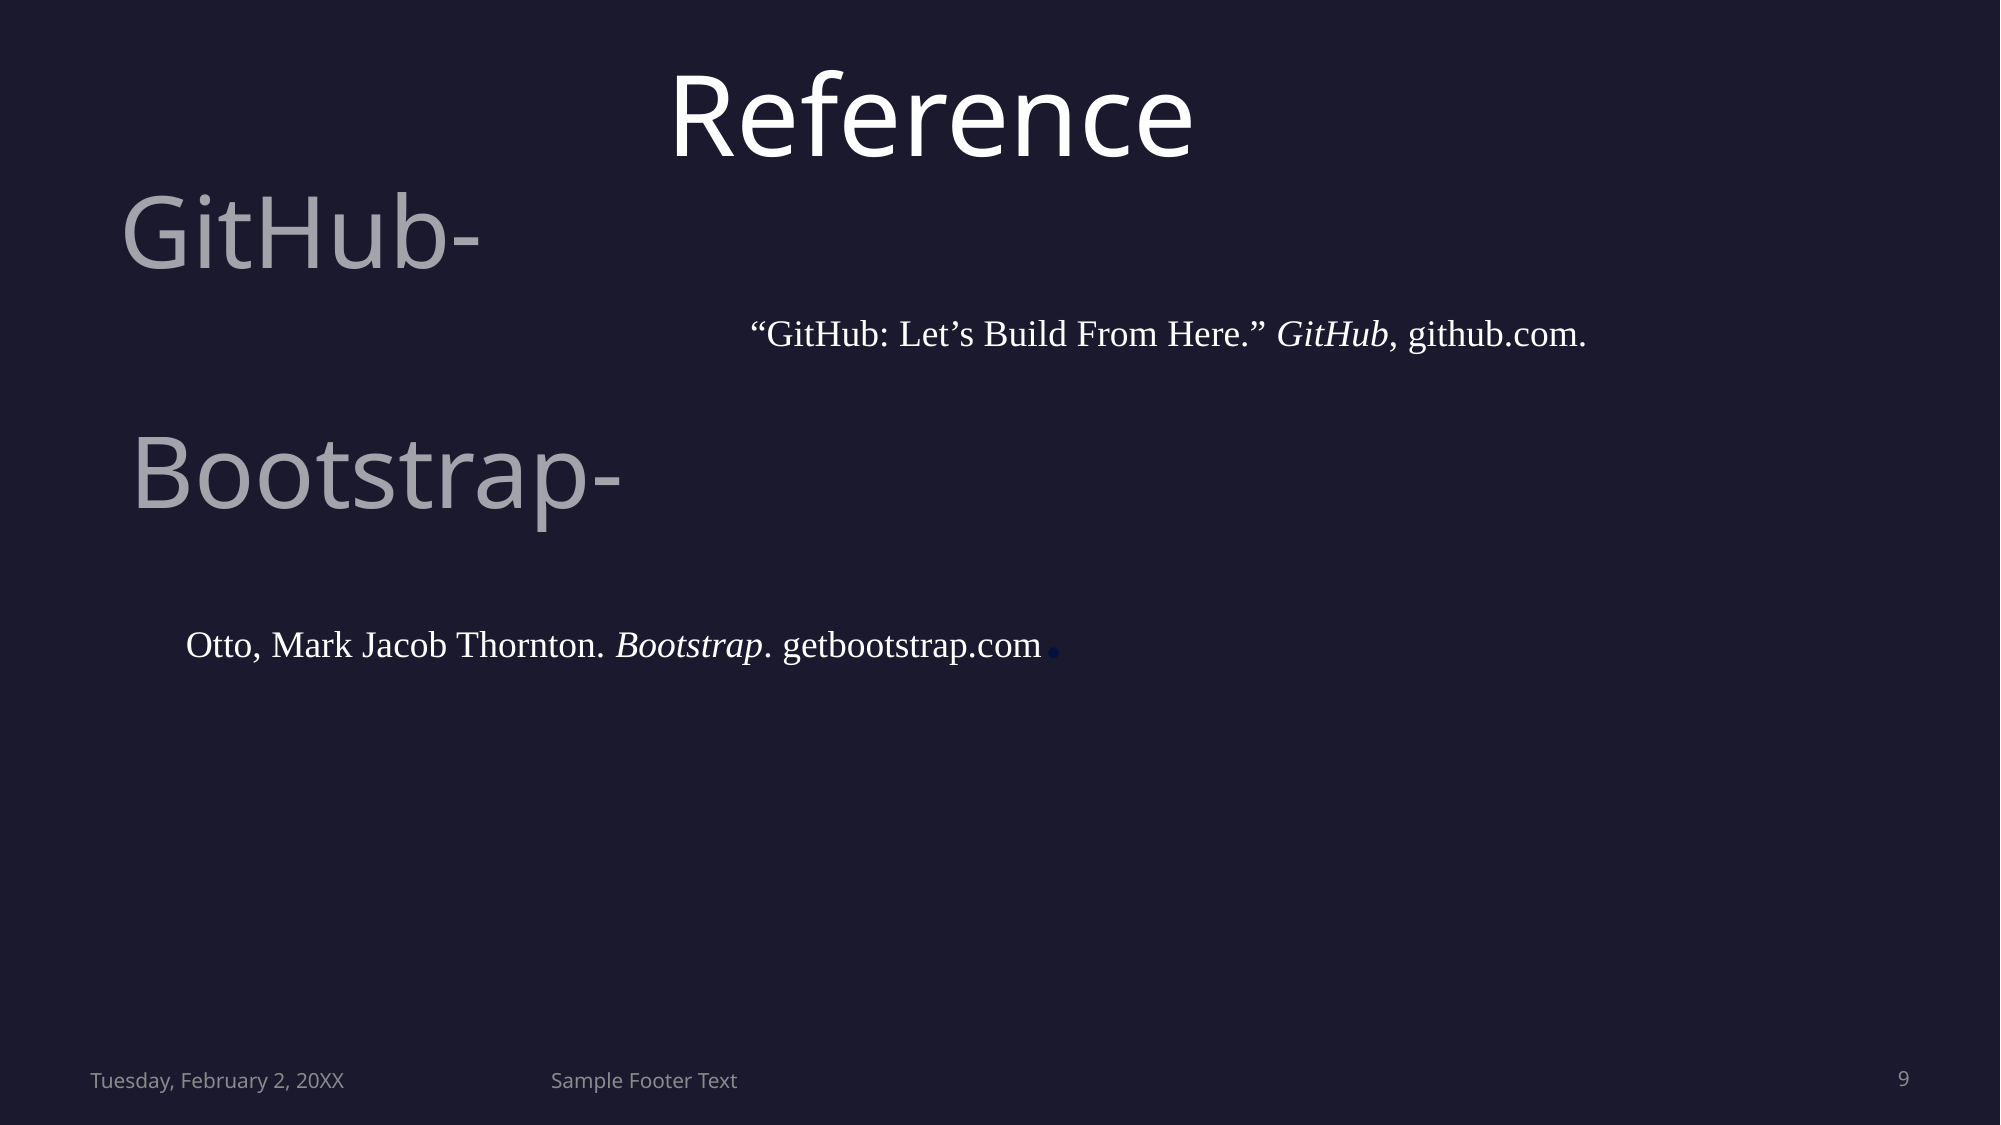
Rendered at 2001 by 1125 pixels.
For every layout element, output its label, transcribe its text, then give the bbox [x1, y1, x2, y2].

list GitHub- Bootstrap- Otto, Mark Jacob Thornton. Bootstrap. getbootstrap.com. [119, 168, 1714, 987]
title Reference [666, 59, 1334, 168]
slide_number 9 [1632, 1067, 1910, 1093]
text_box “GitHub: Let’s Build From Here.” GitHub, github.com. [734, 301, 1603, 407]
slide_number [90, 1067, 522, 1093]
footer Sample Footer Text [551, 1067, 1598, 1093]
